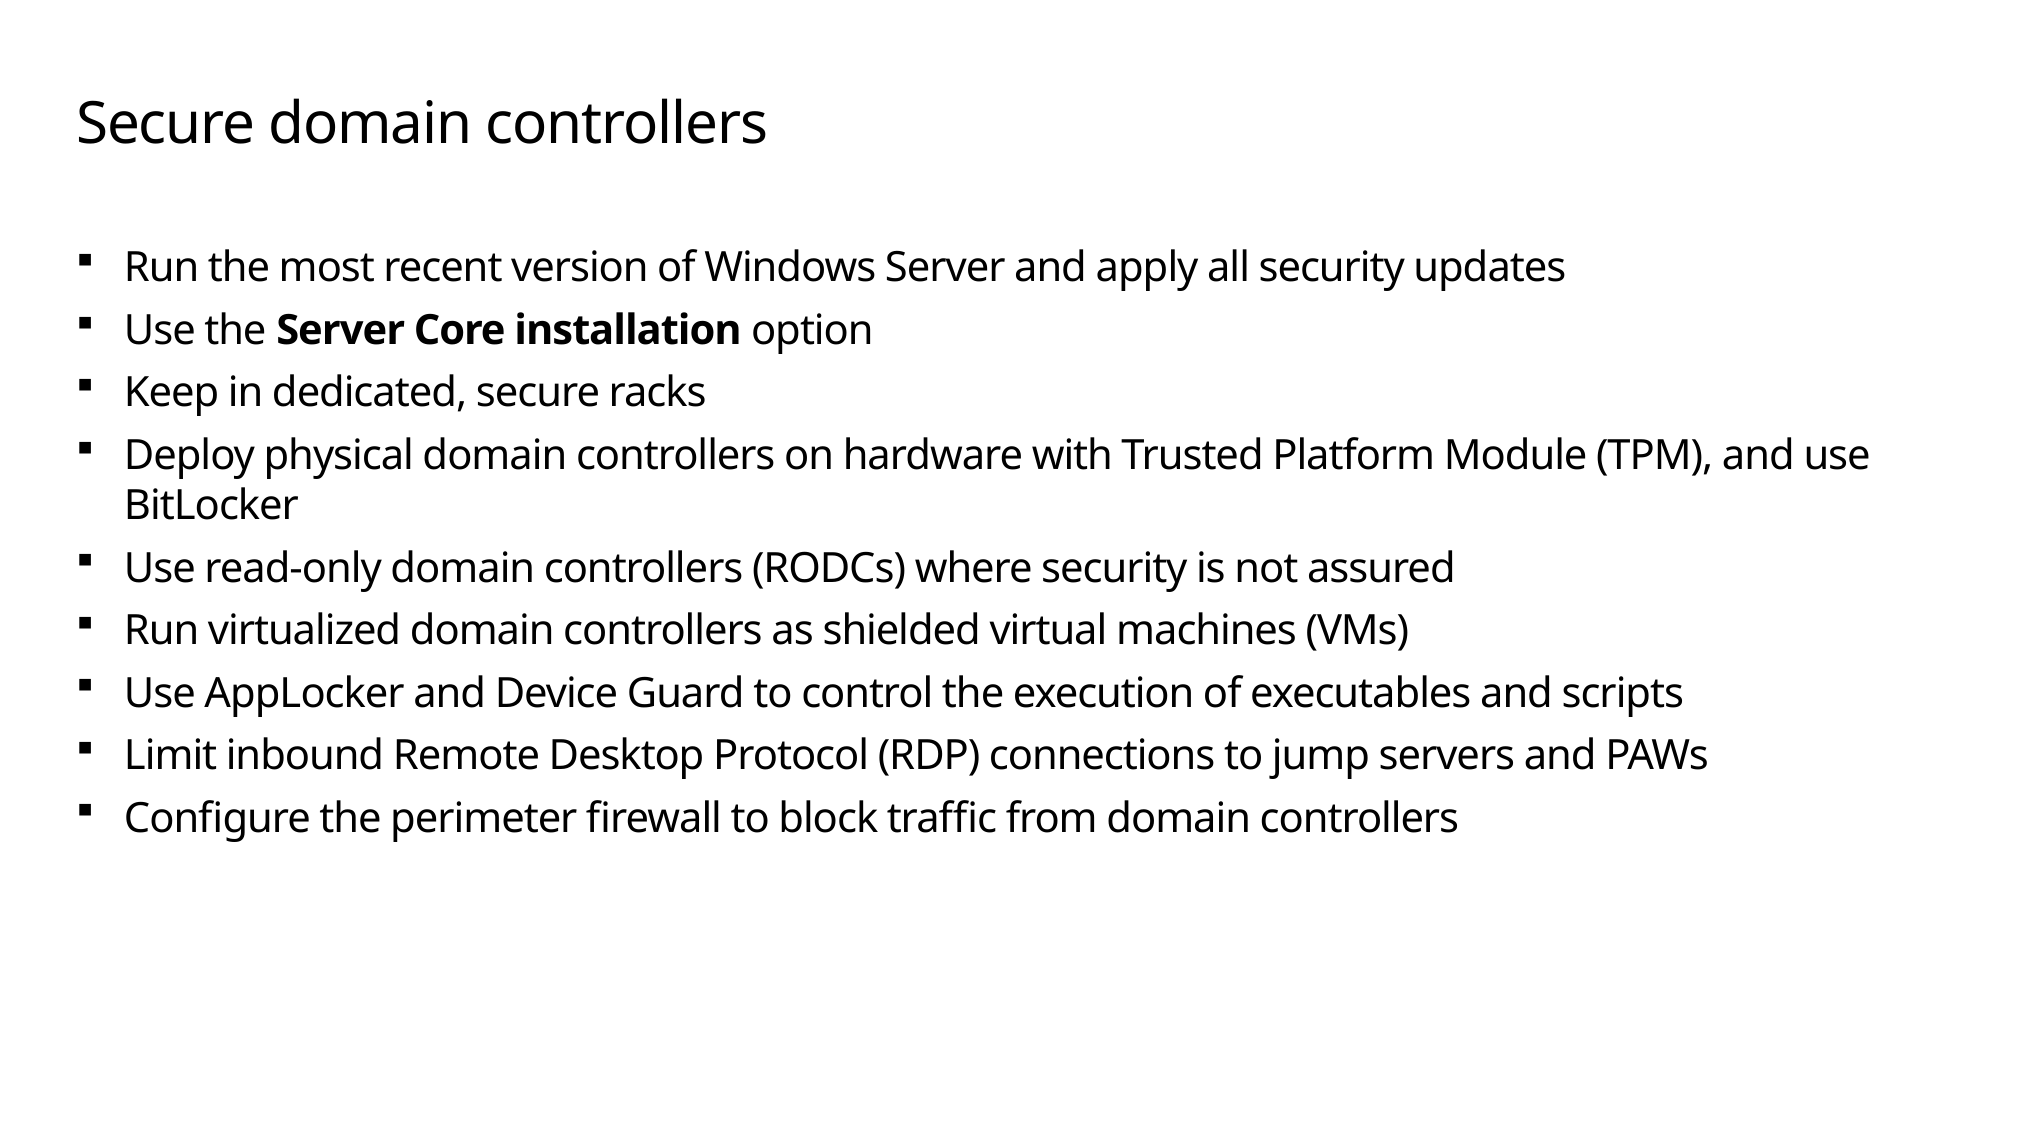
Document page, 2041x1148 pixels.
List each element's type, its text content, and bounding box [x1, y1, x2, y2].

list Run the most recent version of Windows Server and apply all security updates Use the Server Core installation option Keep in dedicated, secure racks Deploy physical domain controllers on hardware with Trusted Platform Module (TPM), and use BitLocker Use read-only domain controllers (RODCs) where security is not assured Run virtualized domain controllers as shielded virtual machines (VMs) Use AppLocker and Device Guard to control the execution of executables and scripts Limit inbound Remote Desktop Protocol (RDP) connections to jump servers and PAWs Configure the perimeter firewall to block traffic from domain controllers [76, 240, 1971, 1074]
title Secure domain controllers [76, 93, 1968, 161]
